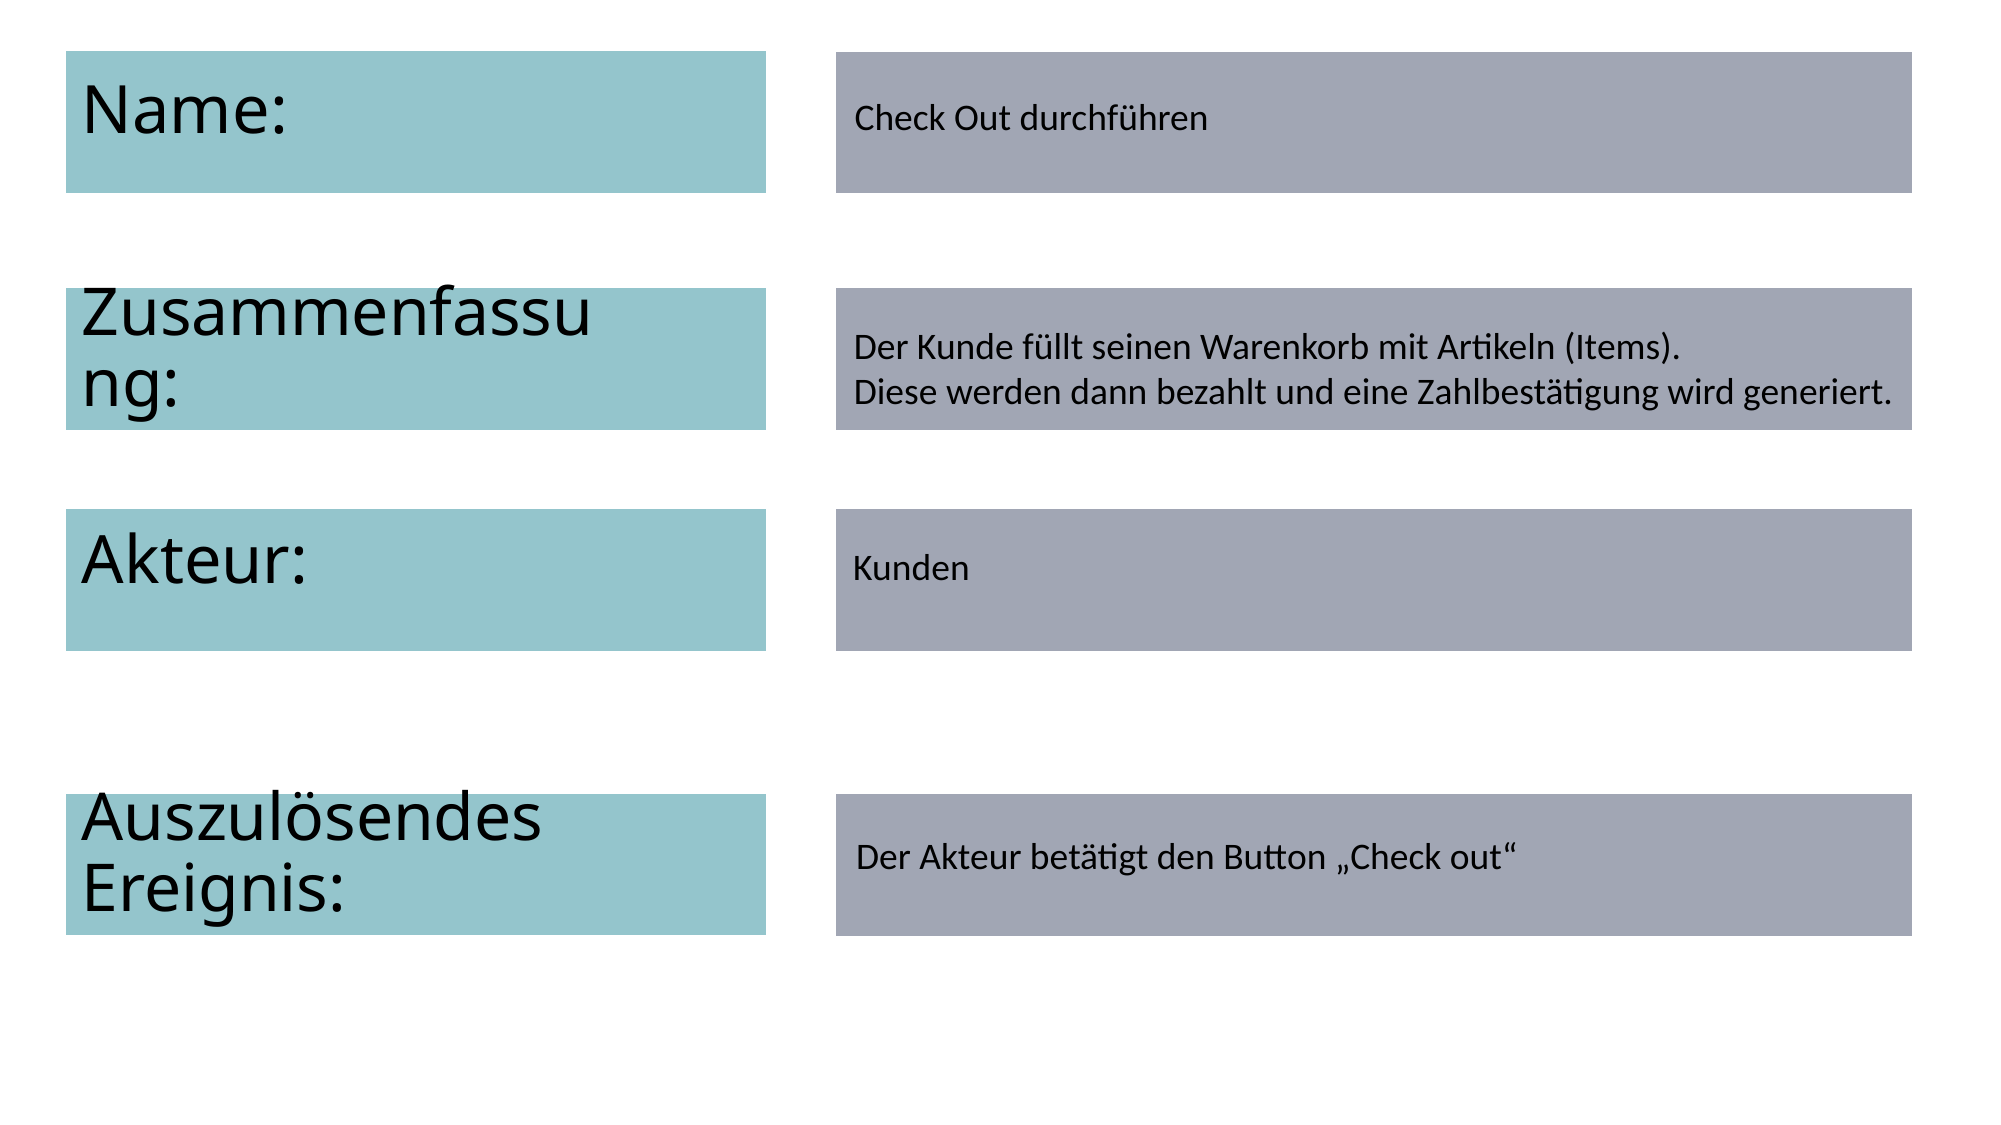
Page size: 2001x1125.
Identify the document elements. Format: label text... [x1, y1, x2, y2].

text_box [836, 509, 1912, 651]
text_box Check Out durchführen [839, 85, 1225, 191]
text_box [836, 794, 1912, 936]
text_box [66, 288, 766, 430]
text_box Kunden [838, 535, 985, 596]
text_box Zusammenfassung: [66, 270, 646, 429]
text_box [66, 51, 766, 193]
text_box [66, 509, 766, 651]
text_box [836, 52, 1912, 193]
title Name: [66, 32, 357, 192]
text_box Akteur: [66, 483, 646, 642]
text_box Der Akteur betätigt den Button „Check out“ [841, 824, 1534, 885]
text_box Der Kunde füllt seinen Warenkorb mit Artikeln (Items). Diese werden dann bezahlt und eine Zahlbestätigung wird generiert. [839, 314, 1910, 420]
text_box Auszulösendes Ereignis: [66, 775, 765, 935]
text_box [836, 288, 1912, 430]
